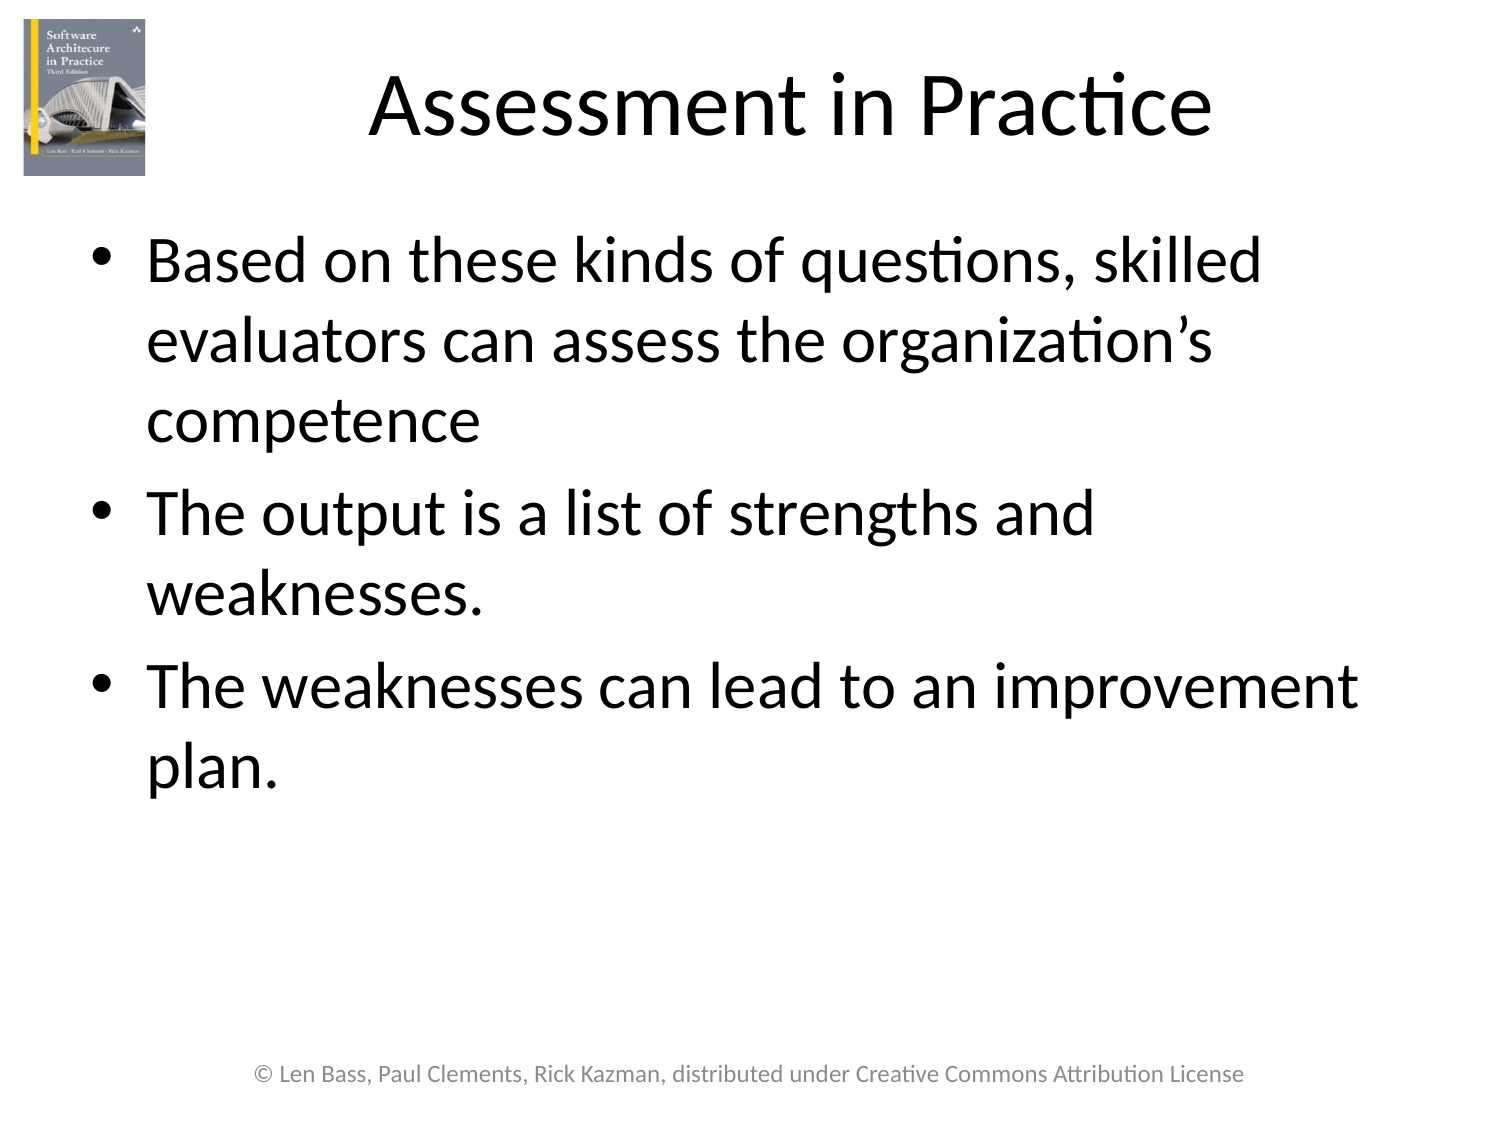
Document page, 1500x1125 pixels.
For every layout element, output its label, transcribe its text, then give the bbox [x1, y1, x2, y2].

picture [5, 19, 163, 176]
title Assessment in Practice [159, 45, 1425, 173]
footer © Len Bass, Paul Clements, Rick Kazman, distributed under Creative Commons Attribution License [230, 1042, 1270, 1103]
list Based on these kinds of questions, skilled evaluators can assess the organization’s competence The output is a list of strengths and weaknesses. The weaknesses can lead to an improvement plan. [75, 208, 1425, 1005]
